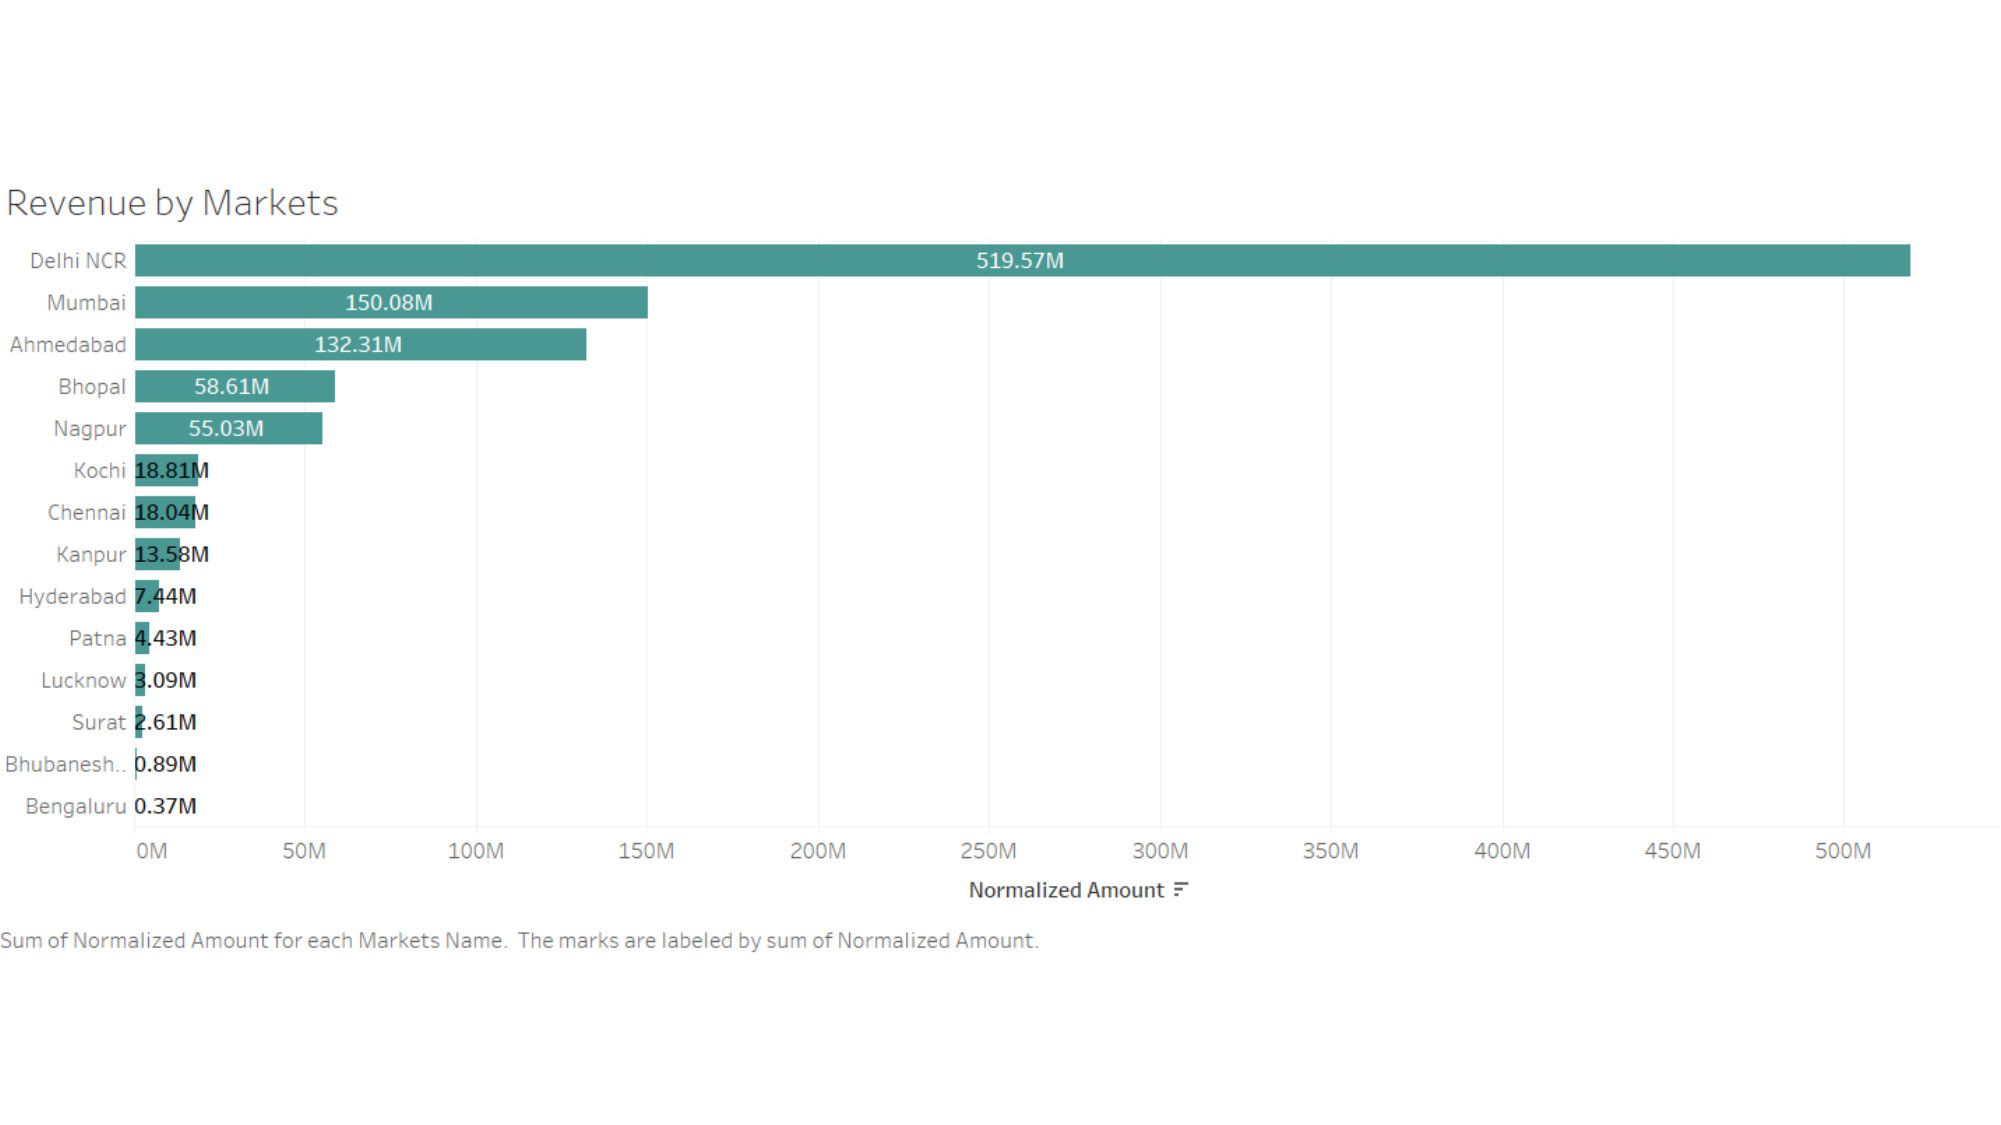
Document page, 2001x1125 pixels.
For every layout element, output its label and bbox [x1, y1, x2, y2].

picture [0, 169, 2000, 955]
